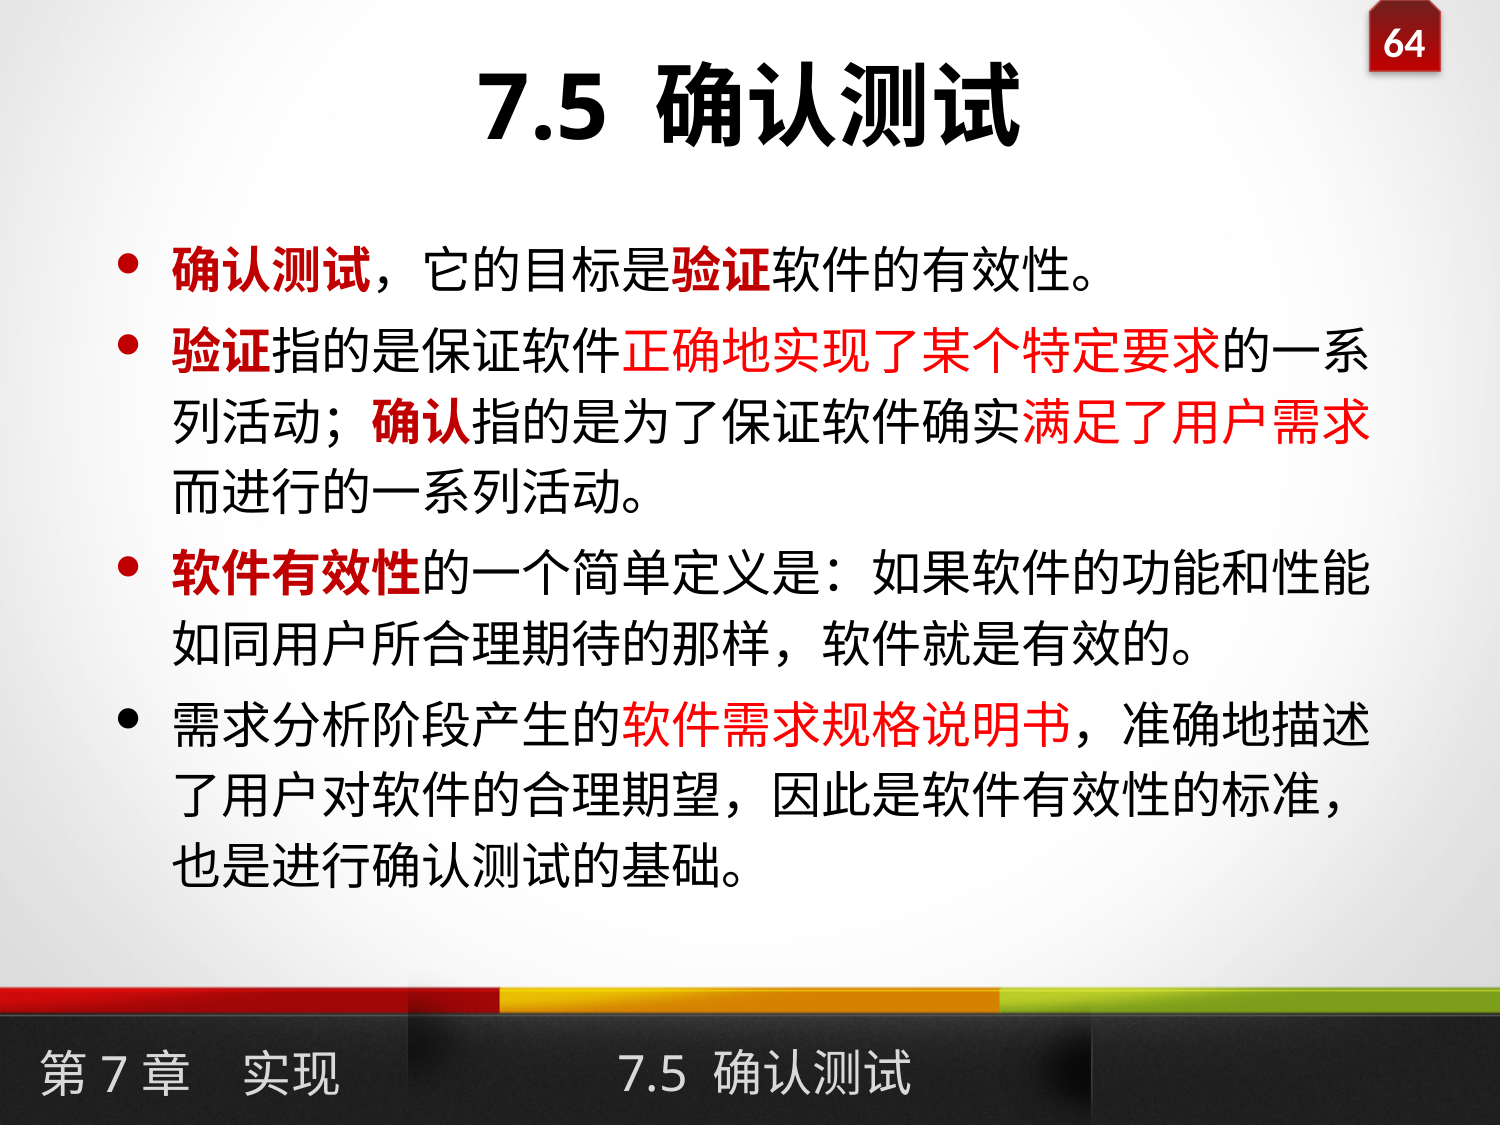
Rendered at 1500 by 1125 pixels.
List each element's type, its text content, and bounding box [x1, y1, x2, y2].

text_box 第7章 实现 [0, 1033, 380, 1112]
title 7.5 确认测试 [74, 8, 1426, 197]
picture [0, 0, 1500, 1125]
list 确认测试，它的目标是验证软件的有效性。 验证指的是保证软件正确地实现了某个特定要求的一系列活动；确认指的是为了保证软件确实满足了用户需求而进行的一系列活动。 软件有效性的一个简单定义是：如果软件的功能和性能如同用户所合理期待的那样，软件就是有效的。 需求分析阶段产生的软件需求规格说明书，准确地描述了用户对软件的合理期望，因此是软件有效性的标准，也是进行确认测试的基础。 [100, 219, 1424, 988]
text_box 7.5 确认测试 [458, 1032, 1073, 1111]
